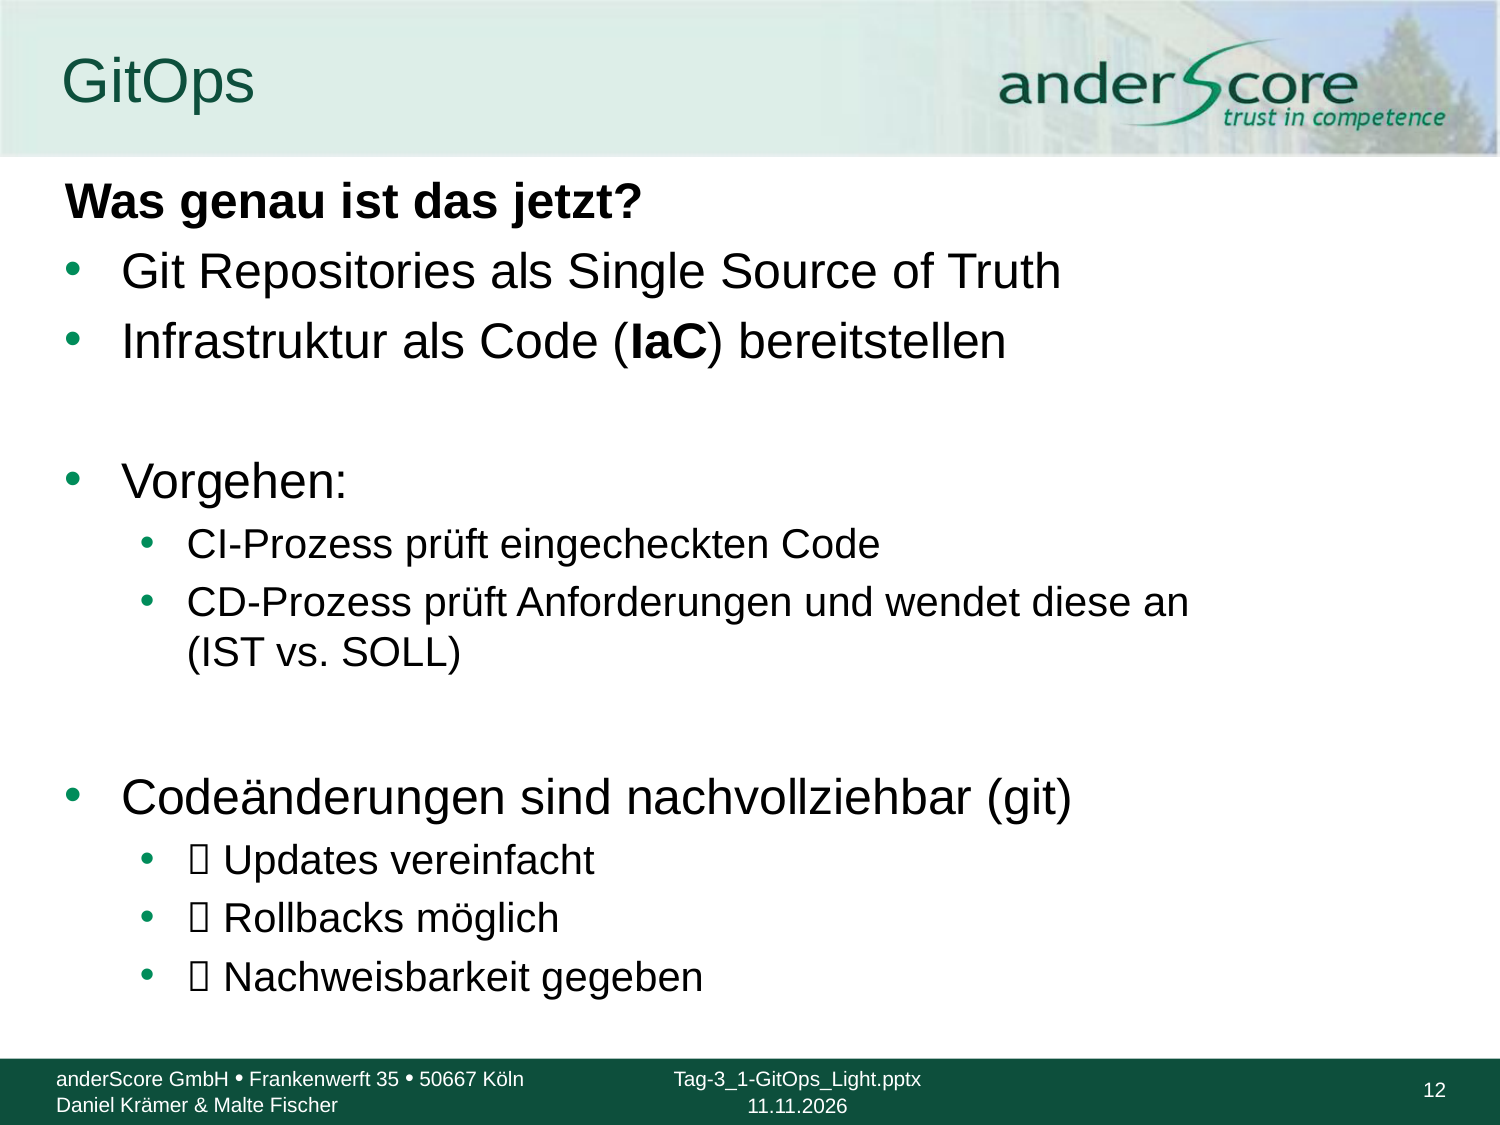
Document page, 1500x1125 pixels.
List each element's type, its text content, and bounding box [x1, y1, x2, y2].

list Was genau ist das jetzt? Git Repositories als Single Source of Truth Infrastruktur als Code (IaC) bereitstellen Vorgehen: CI-Prozess prüft eingecheckten Code CD-Prozess prüft Anforderungen und wendet diese an (IST vs. SOLL) Codeänderungen sind nachvollziehbar (git)  Updates vereinfacht  Rollbacks möglich  Nachweisbarkeit gegeben [49, 160, 1447, 1047]
picture [0, 0, 1500, 157]
title GitOps [46, 24, 959, 141]
